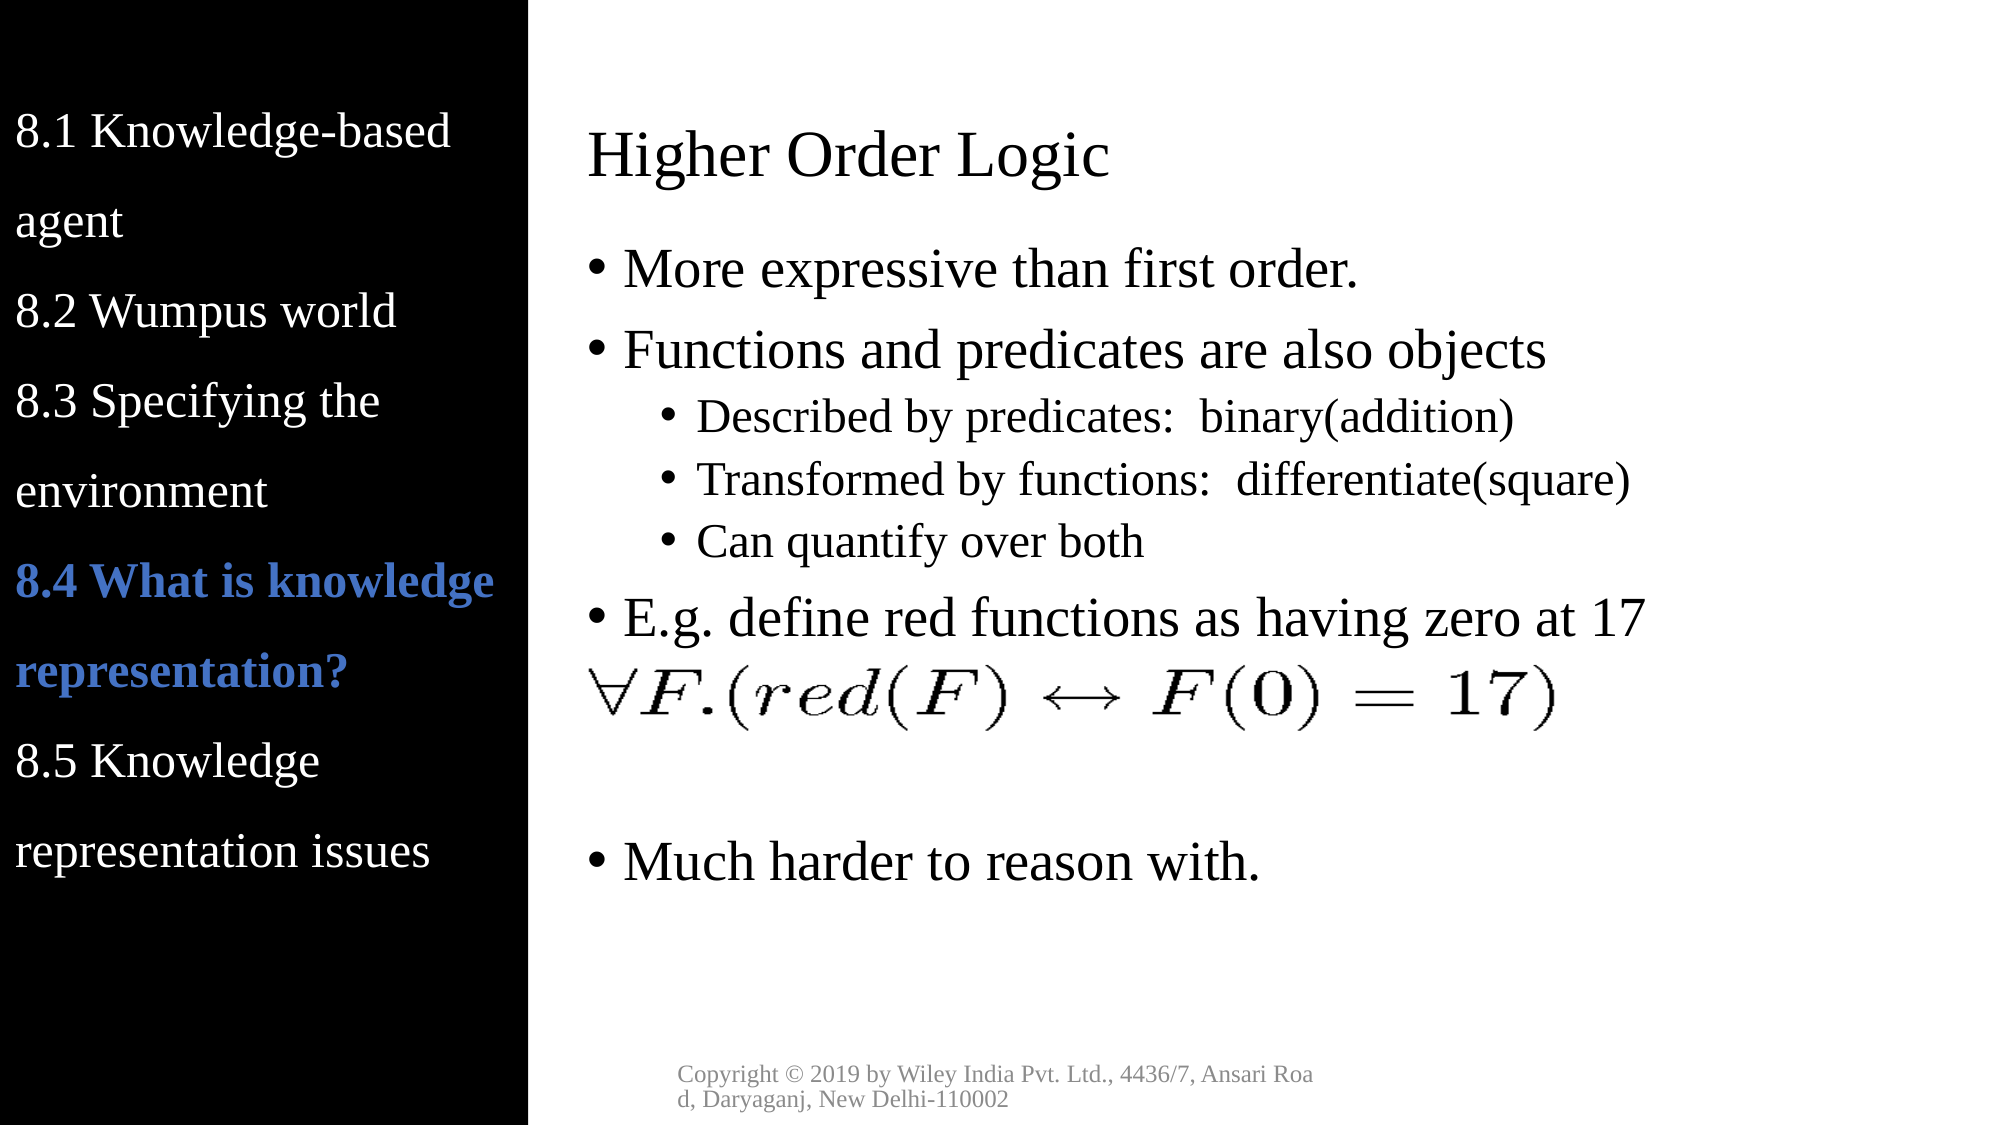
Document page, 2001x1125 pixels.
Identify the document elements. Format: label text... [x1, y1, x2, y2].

title Higher Order Logic [572, 39, 1788, 199]
text_box 8.1 Knowledge-based agent 8.2 Wumpus world 8.3 Specifying the environment 8.4 What is knowledge representation? 8.5 Knowledge representation issues [0, 0, 529, 1125]
picture [572, 651, 1573, 739]
list More expressive than first order. Functions and predicates are also objects Described by predicates: binary(addition) Transformed by functions: differentiate(square) Can quantify over both E.g. define red functions as having zero at 17 Much harder to reason with. [572, 231, 1871, 907]
footer Copyright © 2019 by Wiley India Pvt. Ltd., 4436/7, Ansari Road, Daryaganj, New Delhi-110002 [662, 1042, 1338, 1103]
